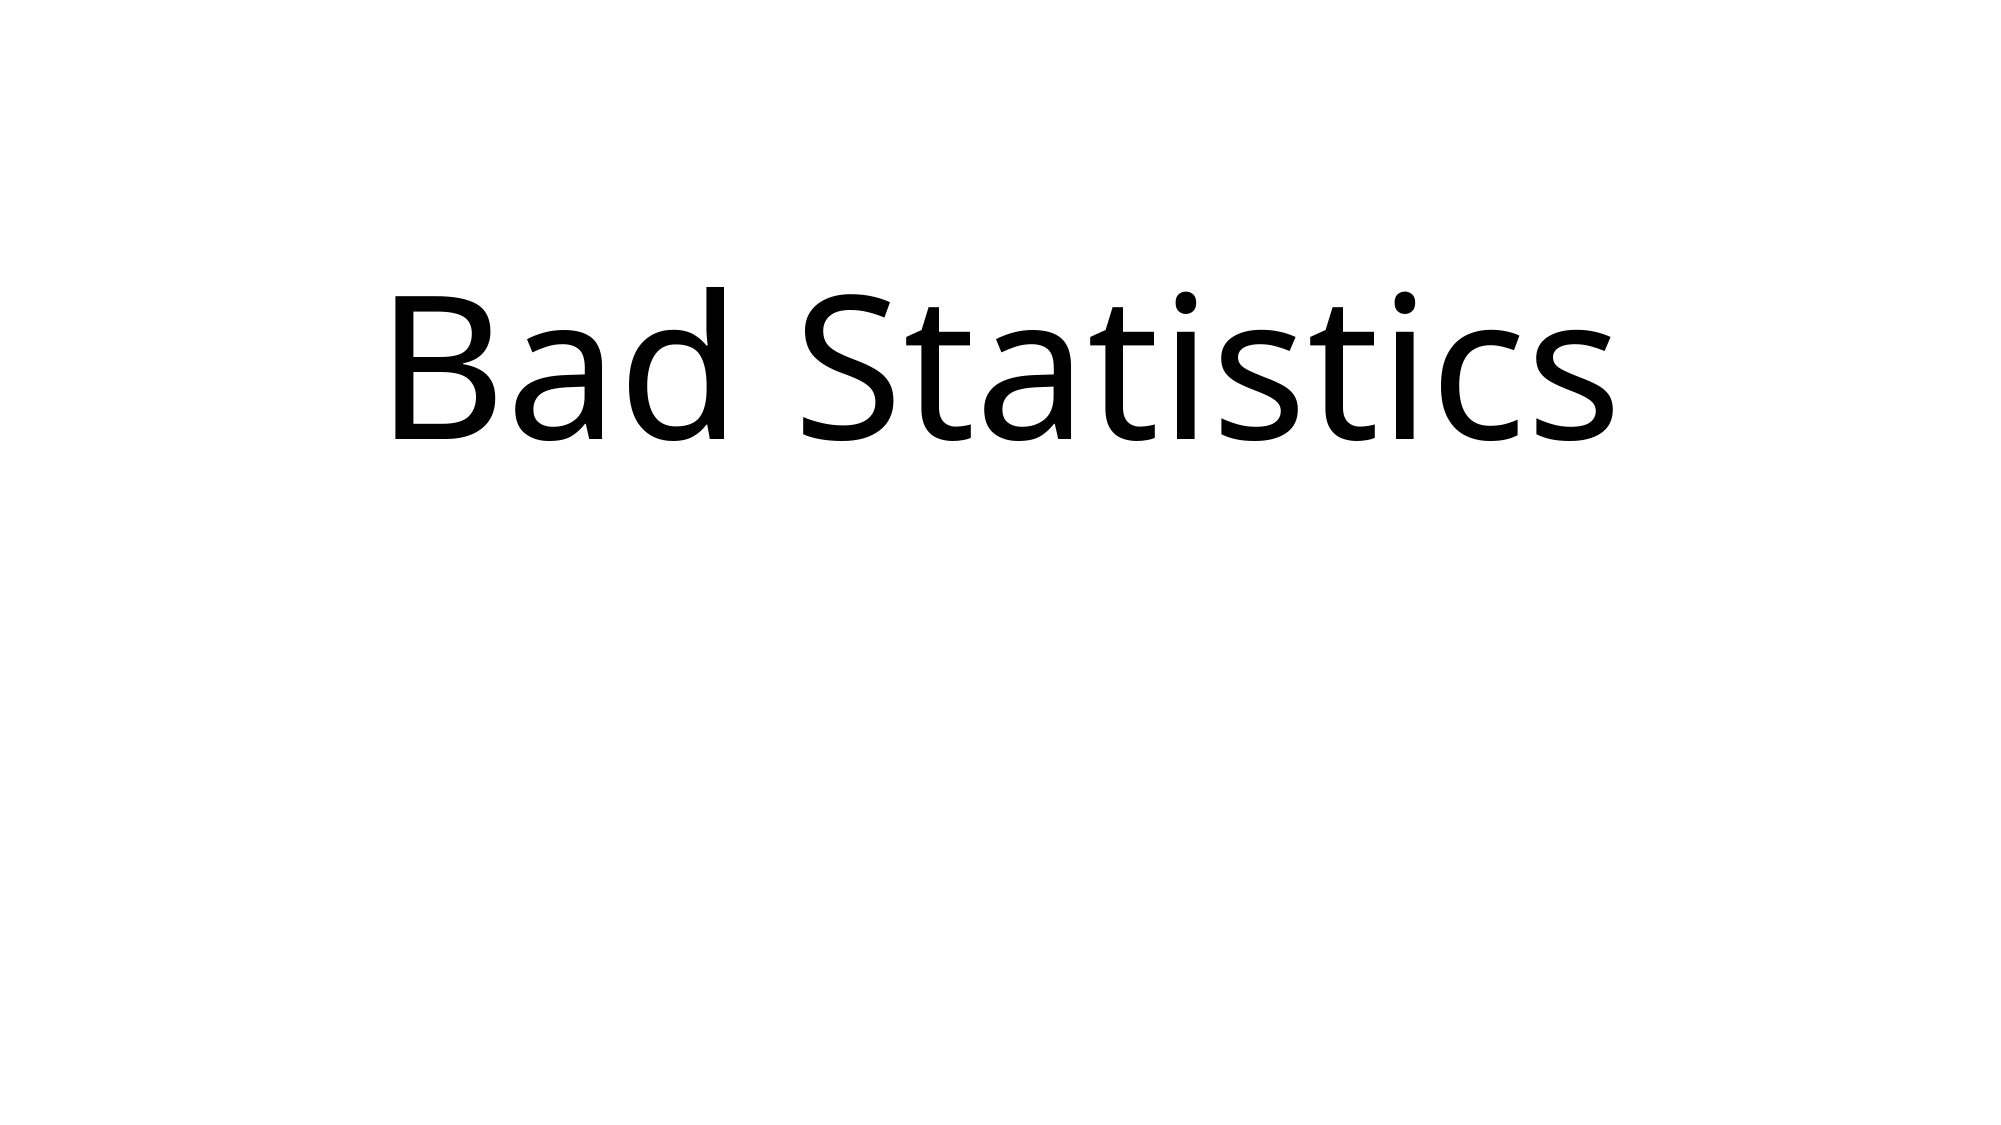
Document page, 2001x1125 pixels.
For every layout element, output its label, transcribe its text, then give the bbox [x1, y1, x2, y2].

text_box Bad Statistics [279, 231, 1721, 487]
